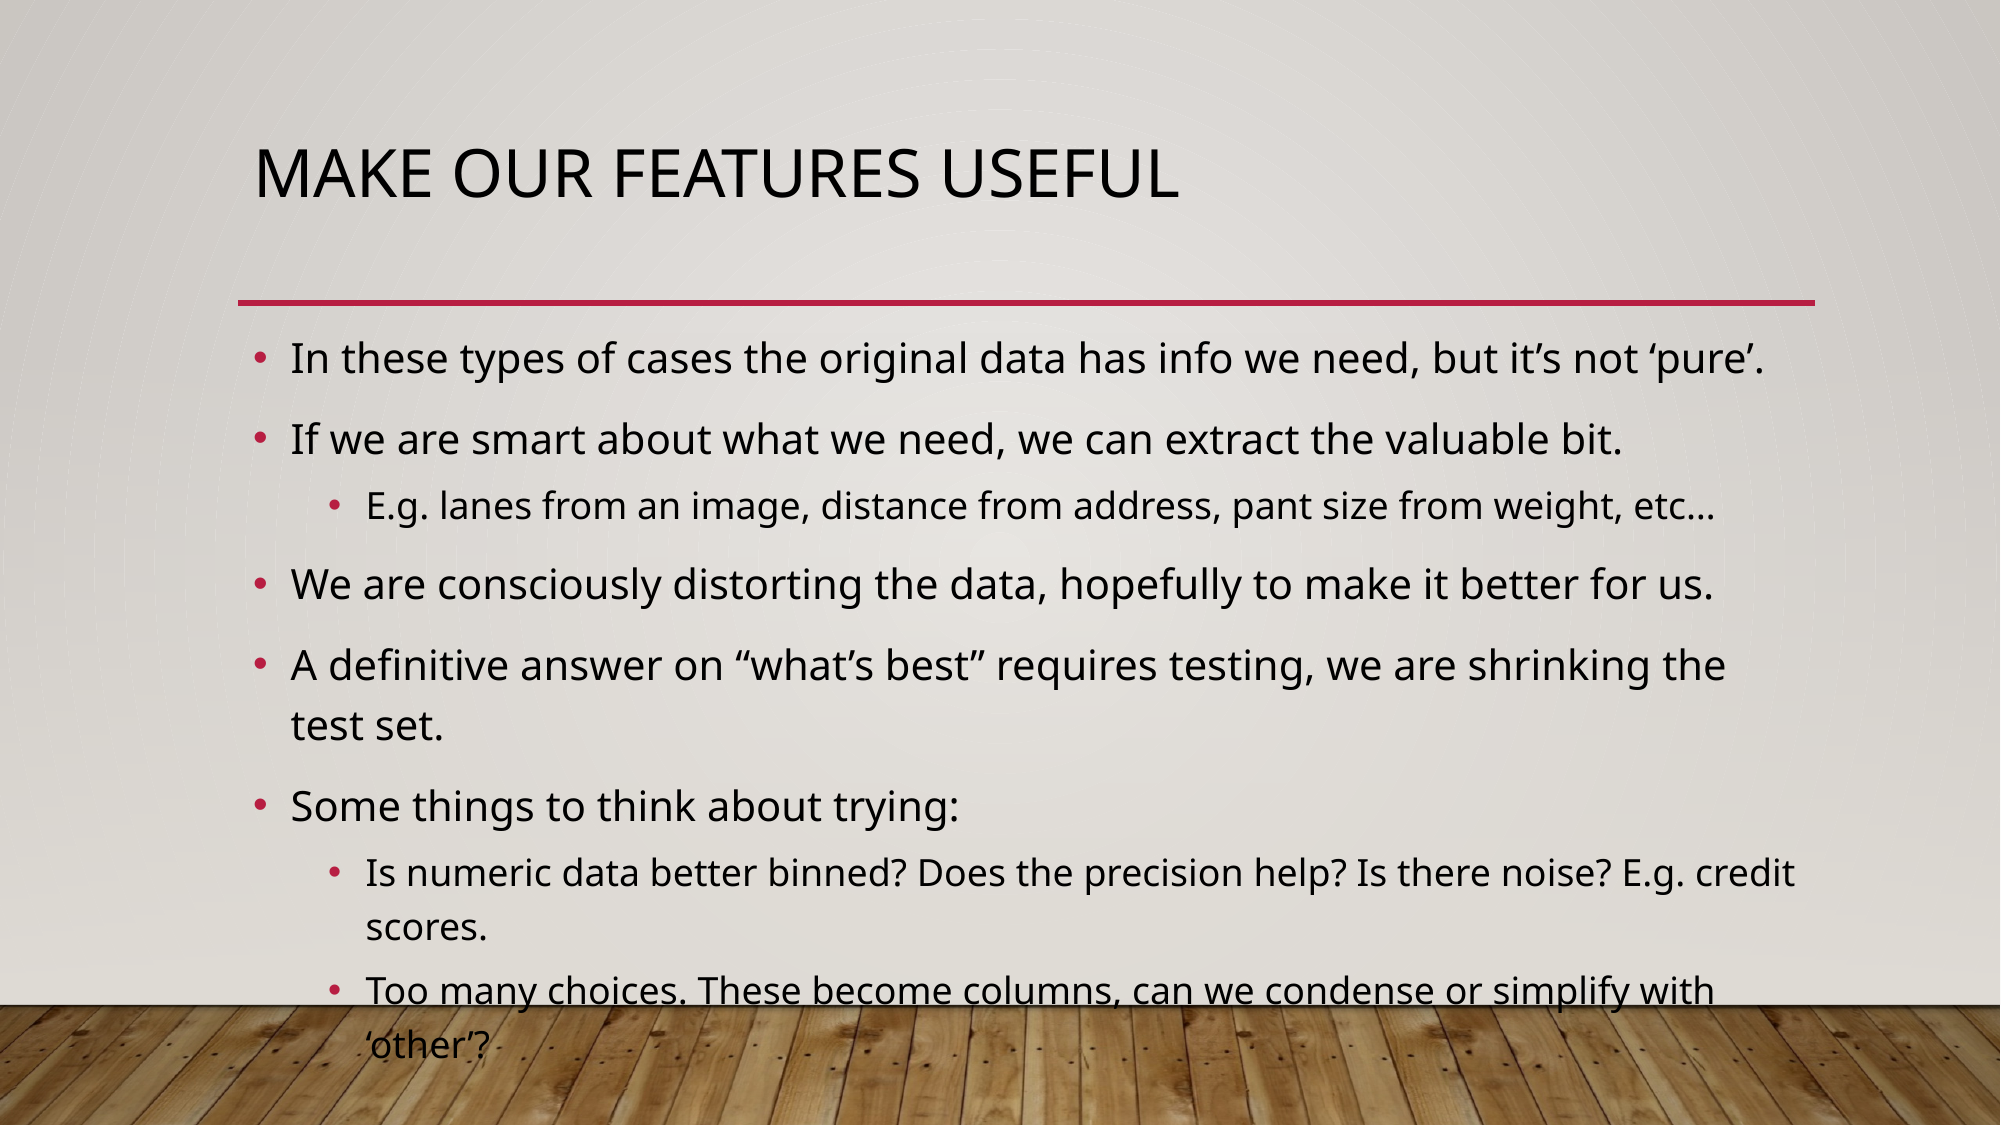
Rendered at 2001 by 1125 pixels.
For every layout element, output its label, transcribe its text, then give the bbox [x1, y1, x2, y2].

title Make our Features Useful [238, 131, 1814, 305]
list In these types of cases the original data has info we need, but it’s not ‘pure’. If we are smart about what we need, we can extract the valuable bit. E.g. lanes from an image, distance from address, pant size from weight, etc… We are consciously distorting the data, hopefully to make it better for us. A definitive answer on “what’s best” requires testing, we are shrinking the test set. Some things to think about trying: Is numeric data better binned? Does the precision help? Is there noise? E.g. credit scores. Too many choices. These become columns, can we condense or simplify with ‘other’? [238, 314, 1814, 978]
picture [0, 1005, 2000, 1125]
